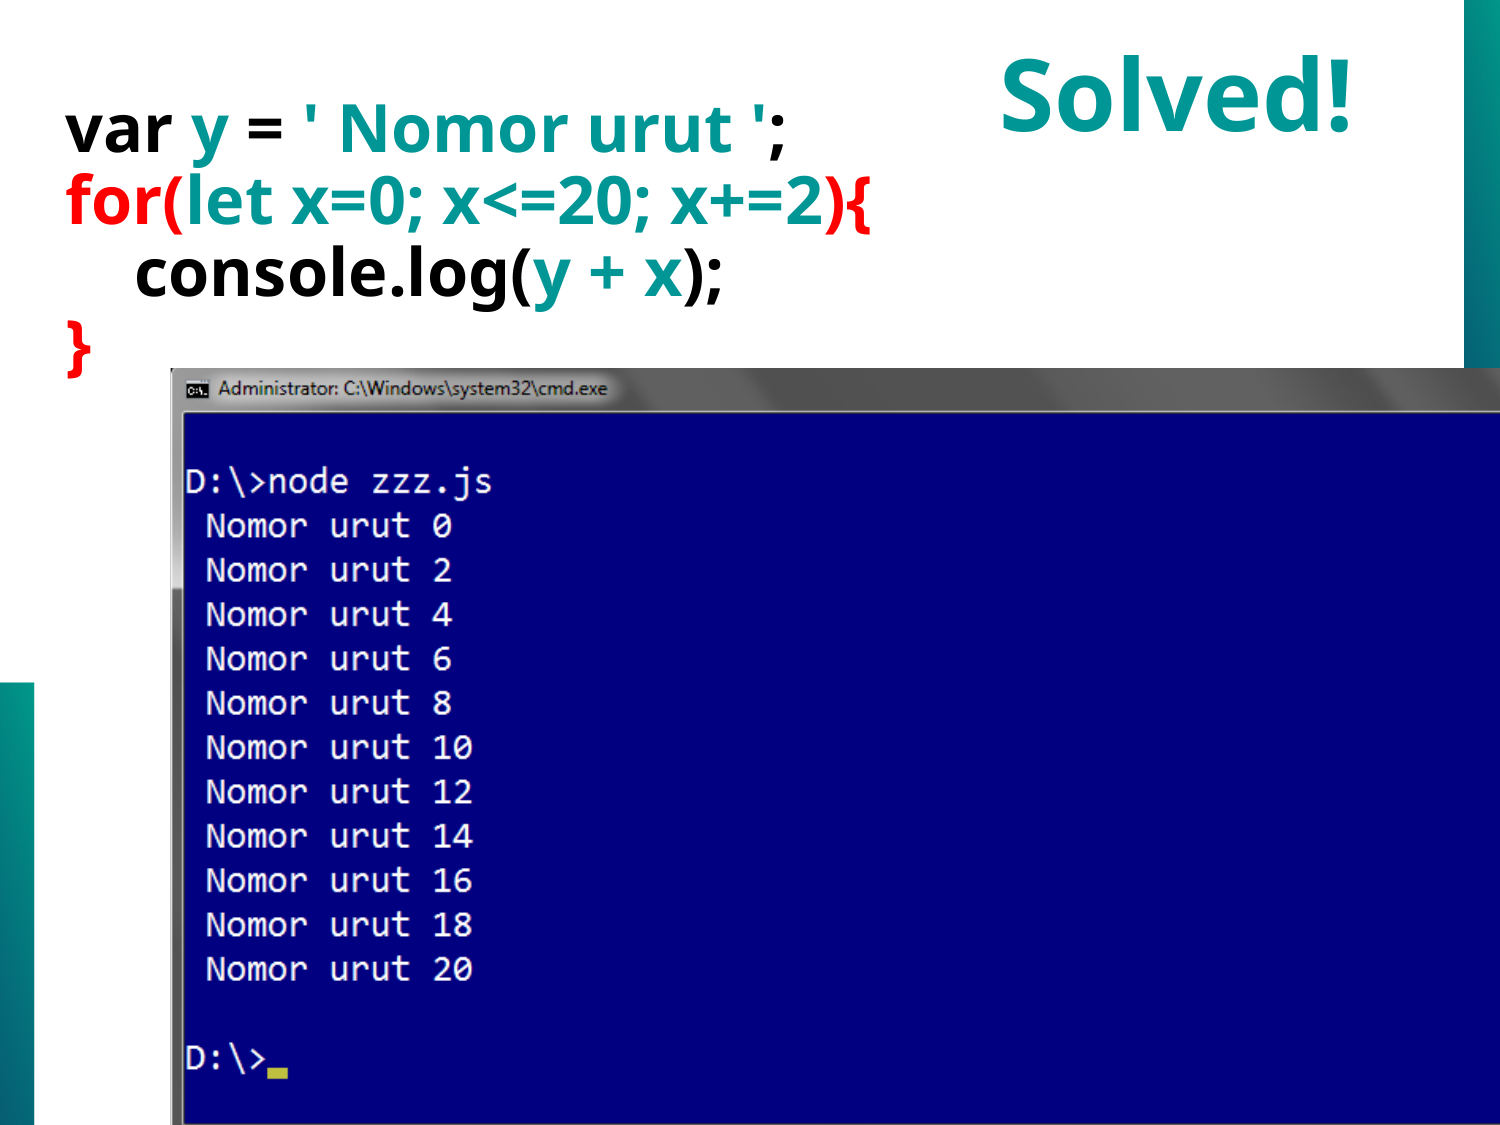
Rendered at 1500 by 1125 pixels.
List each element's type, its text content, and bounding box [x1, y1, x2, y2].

picture [0, 0, 1500, 1125]
text_box Solved! [884, 5, 1469, 194]
text_box var y = ' Nomor urut '; for(let x=0; x<=20; x+=2){ console.log(y + x); } [50, 43, 1459, 435]
